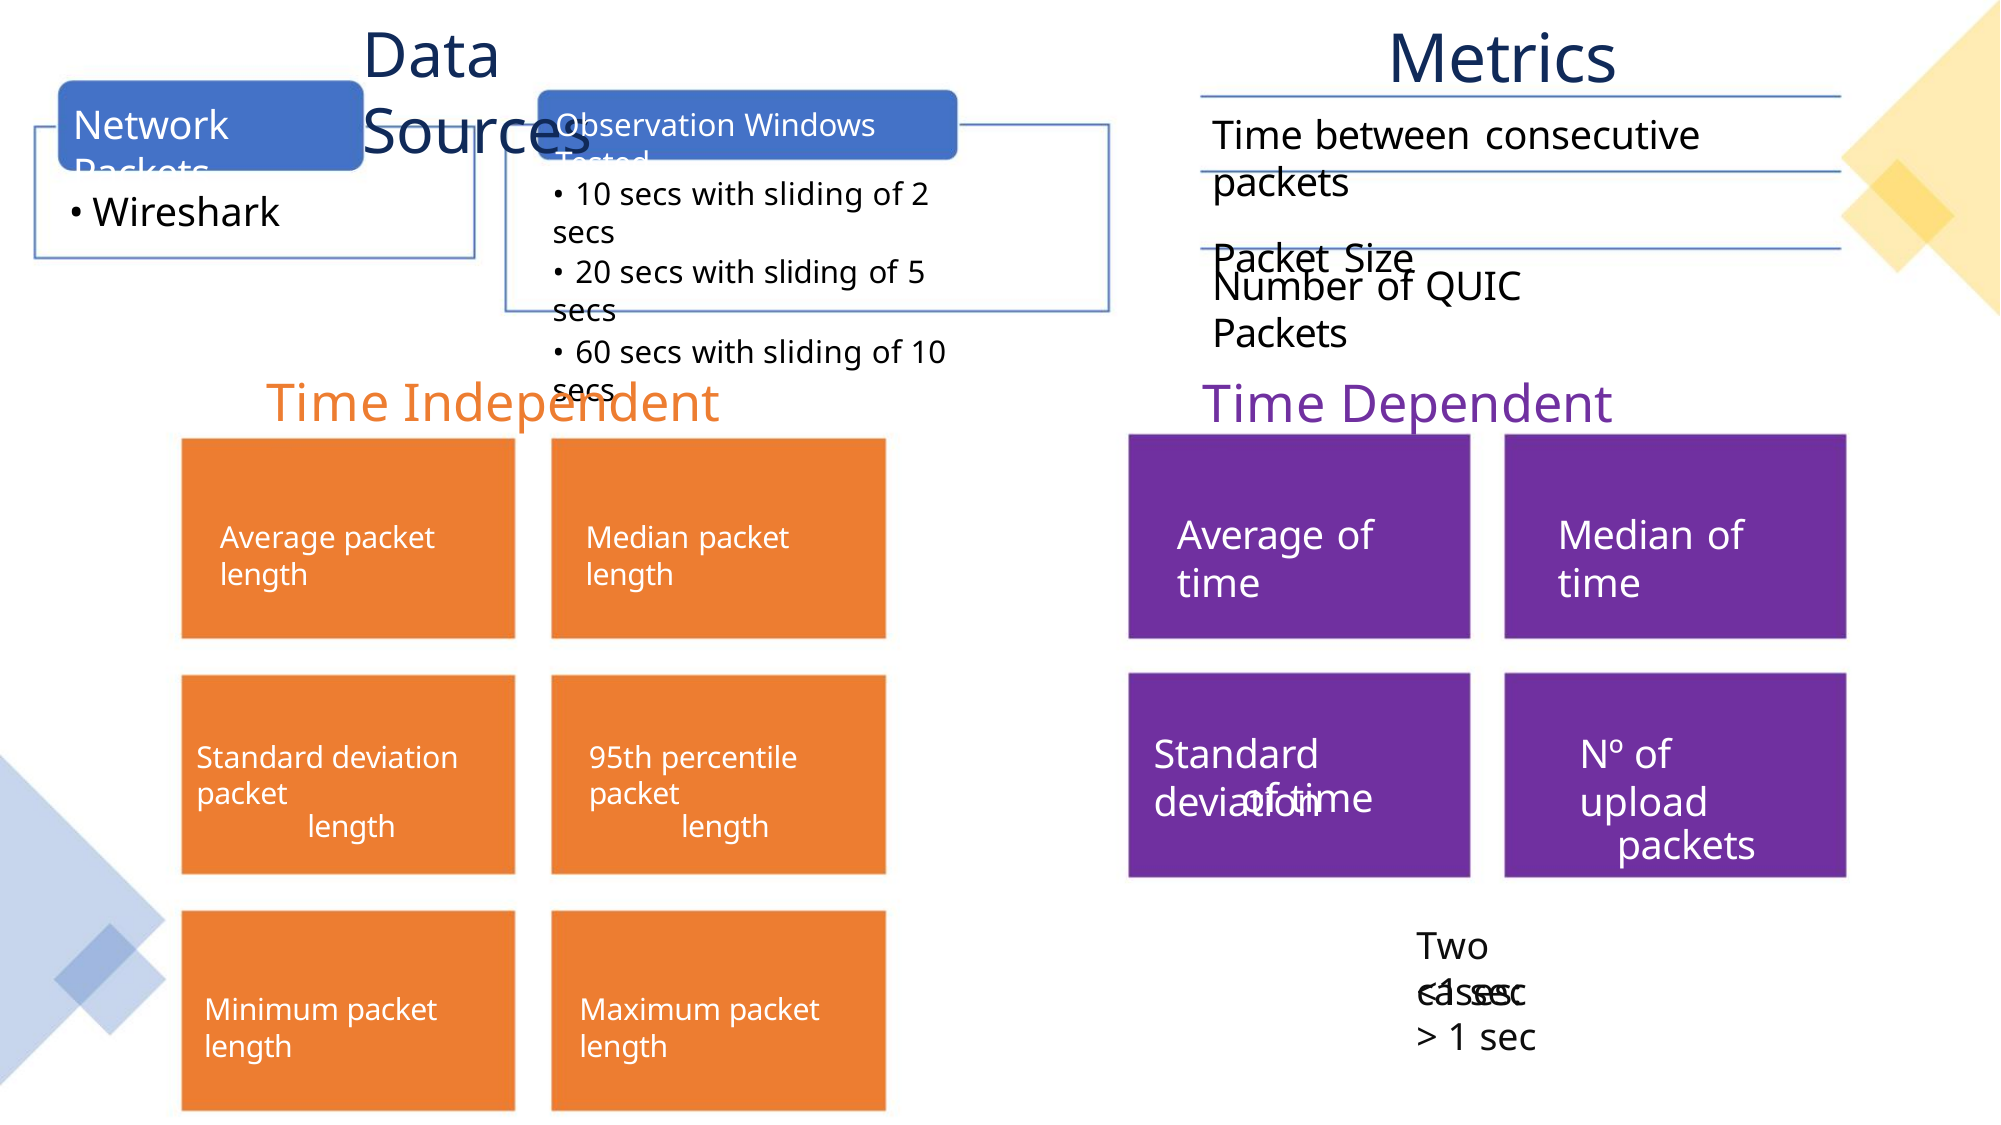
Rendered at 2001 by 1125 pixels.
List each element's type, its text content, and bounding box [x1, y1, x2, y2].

text_box Metrics Time between consecutive packets Packet Size [1212, 13, 1794, 281]
text_box • 10 secs with sliding of 2 secs • 20 secs with sliding of 5 secs • 60 secs with sliding of 10 secs [552, 173, 978, 408]
text_box Observation Windows Tested [555, 104, 947, 173]
text_box 95th percentile packet length [588, 738, 881, 844]
text_box Nº of upload packets [1579, 728, 1806, 868]
text_box of time [1241, 772, 1381, 821]
text_box • Wireshark [68, 186, 285, 235]
text_box Median packet length [585, 518, 869, 592]
text_box Minimum packet length [204, 990, 511, 1064]
text_box Standard deviation packet length [196, 738, 531, 844]
text_box Average of time [1176, 510, 1455, 606]
text_box Median of time [1557, 510, 1829, 606]
text_box <1 sec > 1 sec [1416, 966, 1545, 1059]
text_box Standard deviation [1153, 728, 1479, 824]
text_box Time Independent Features [265, 369, 861, 496]
text_box [0, 0, 2000, 1125]
text_box Two cases: [1416, 921, 1605, 1014]
text_box Data Sources [362, 13, 712, 166]
text_box Maximum packet length [579, 990, 890, 1064]
text_box Average packet length [219, 518, 508, 592]
text_box Time Dependent Features [1202, 369, 1763, 496]
text_box Number of QUIC Packets [1212, 260, 1630, 356]
text_box Network Packets [72, 99, 360, 196]
